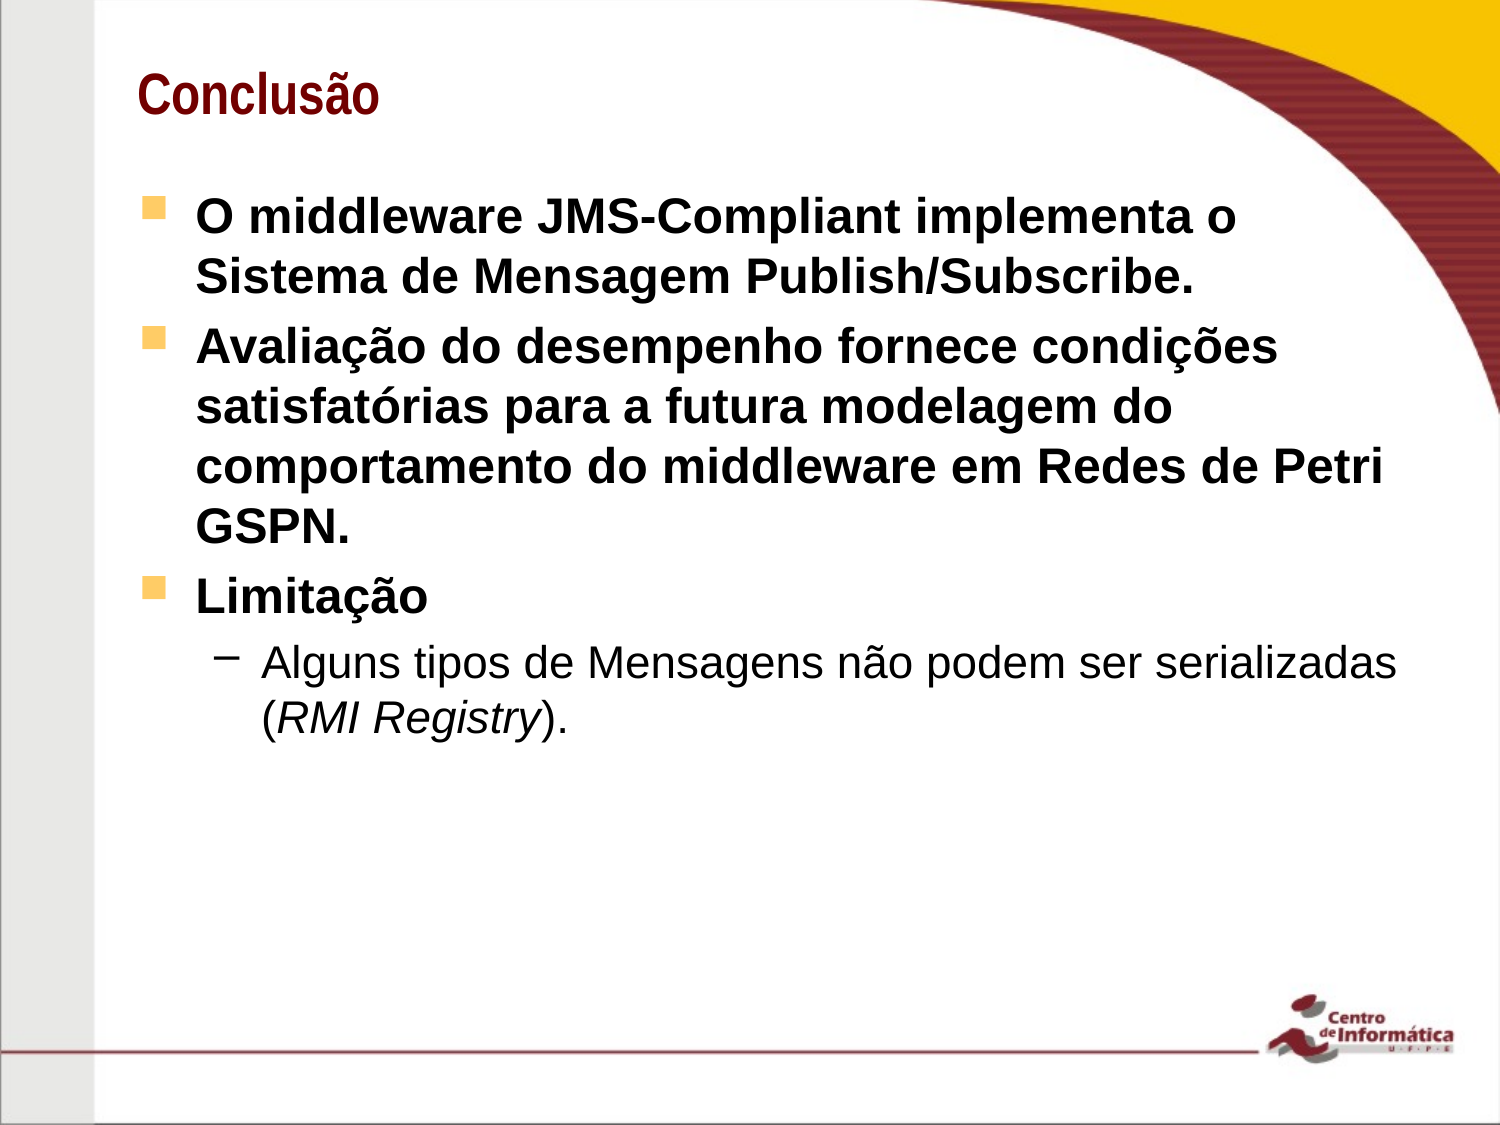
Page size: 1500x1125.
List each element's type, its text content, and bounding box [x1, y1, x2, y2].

list O middleware JMS-Compliant implementa o Sistema de Mensagem Publish/Subscribe. Avaliação do desempenho fornece condições satisfatórias para a futura modelagem do comportamento do middleware em Redes de Petri GSPN. Limitação Alguns tipos de Mensagens não podem ser serializadas (RMI Registry). [123, 175, 1424, 1038]
picture [0, 0, 1500, 1125]
title Conclusão [121, 30, 1318, 153]
